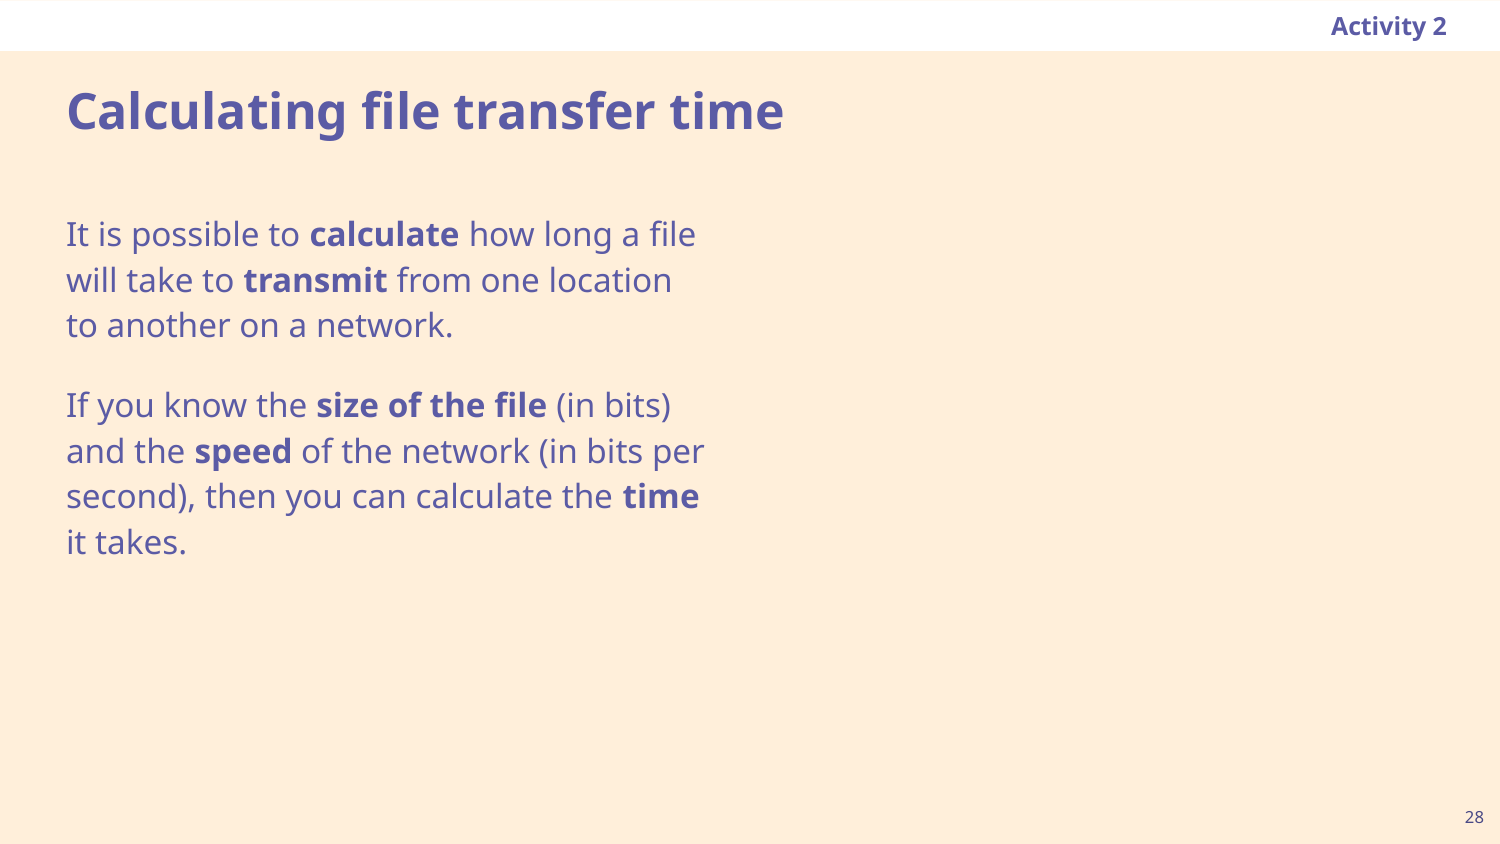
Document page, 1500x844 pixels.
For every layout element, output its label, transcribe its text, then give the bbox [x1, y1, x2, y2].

subtitle Activity 2 [862, 0, 1448, 52]
title Calculating file transfer time [51, 52, 1449, 167]
list It is possible to calculate how long a file will take to transmit from one location to another on a network. If you know the size of the file (in bits) and the speed of the network (in bits per second), then you can calculate the time it takes. [51, 191, 723, 793]
slide_number ‹#› [1448, 792, 1500, 844]
